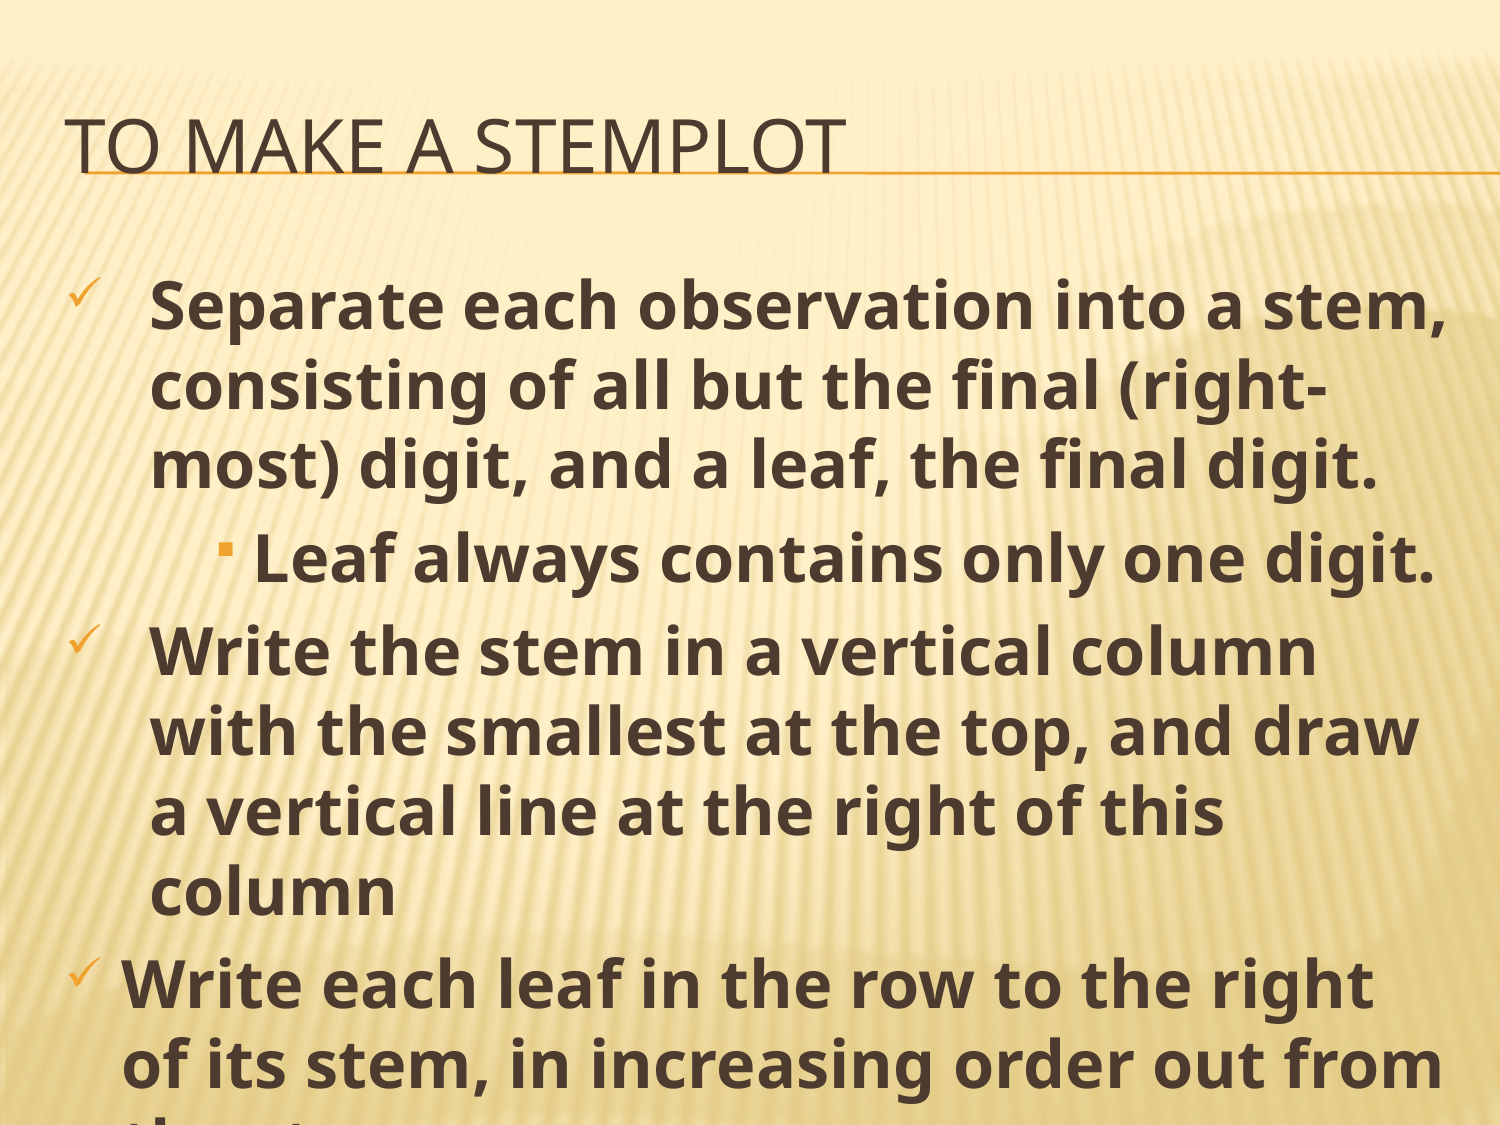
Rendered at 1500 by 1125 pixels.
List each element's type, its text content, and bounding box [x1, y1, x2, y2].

list Separate each observation into a stem, consisting of all but the final (right-most) digit, and a leaf, the final digit. Leaf always contains only one digit. Write the stem in a vertical column with the smallest at the top, and draw a vertical line at the right of this column Write each leaf in the row to the right of its stem, in increasing order out from the stem [49, 254, 1476, 998]
title To make a stemplot [50, 75, 1475, 213]
